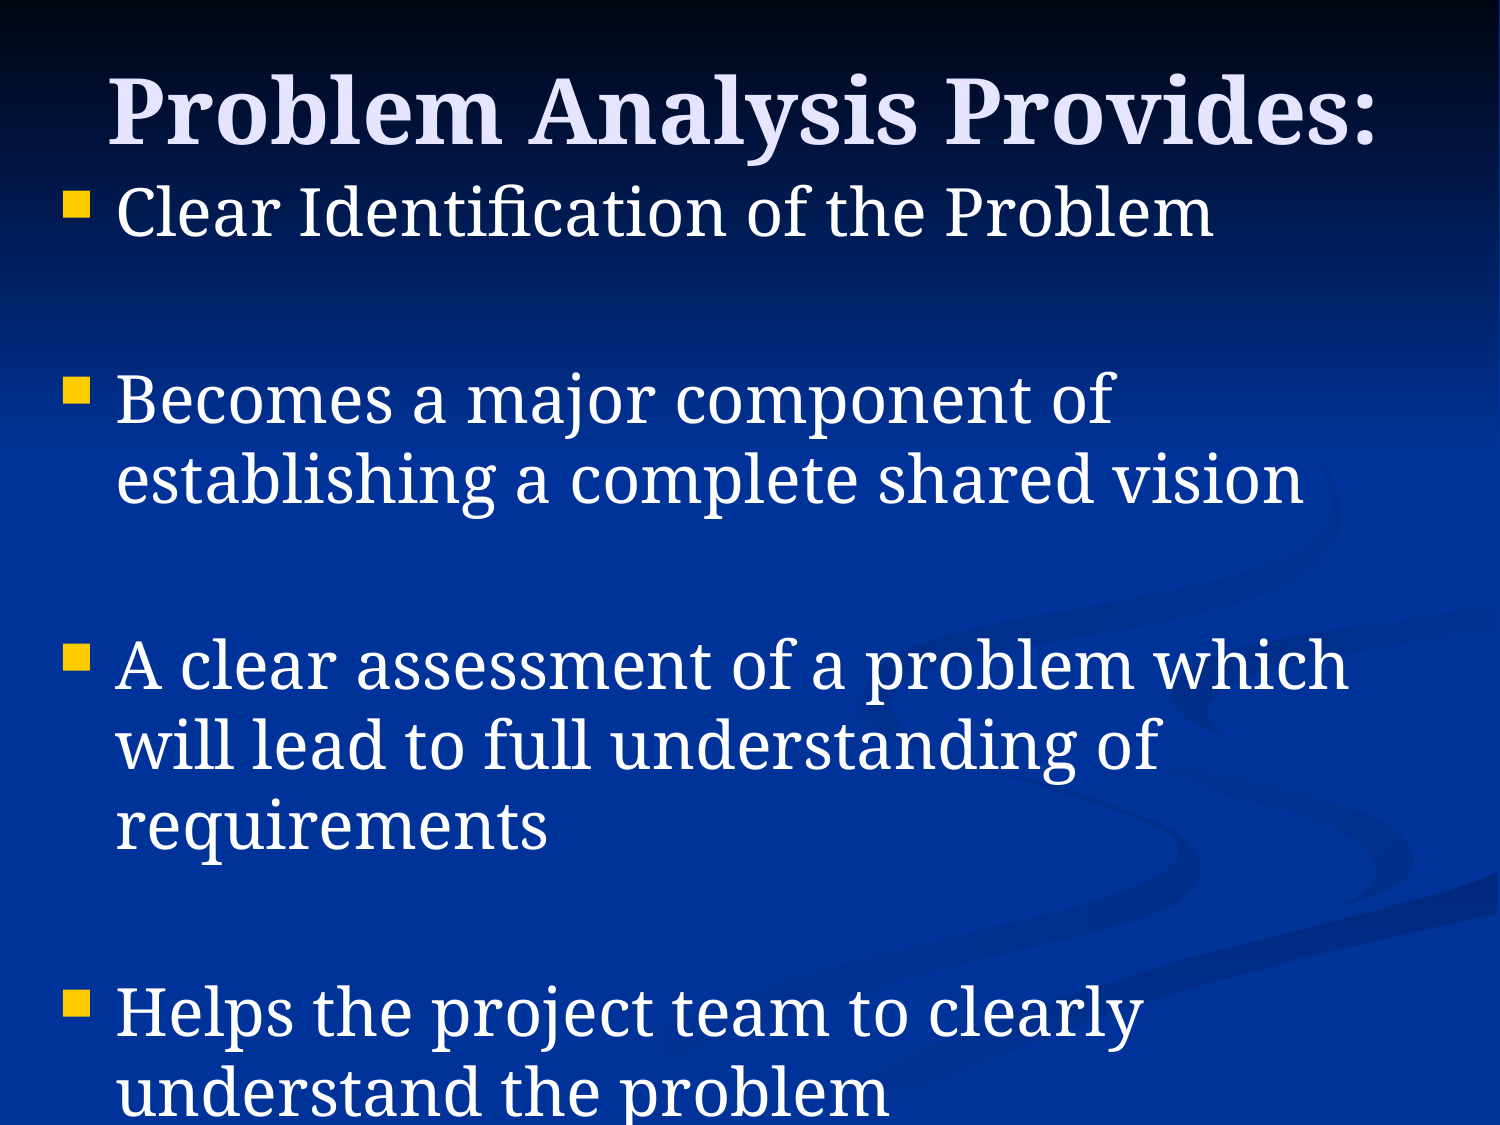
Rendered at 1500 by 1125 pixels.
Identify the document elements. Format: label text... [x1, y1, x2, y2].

list Clear Identification of the Problem Becomes a major component of establishing a complete shared vision A clear assessment of a problem which will lead to full understanding of requirements Helps the project team to clearly understand the problem [43, 162, 1445, 1063]
title Problem Analysis Provides: [68, 13, 1420, 162]
